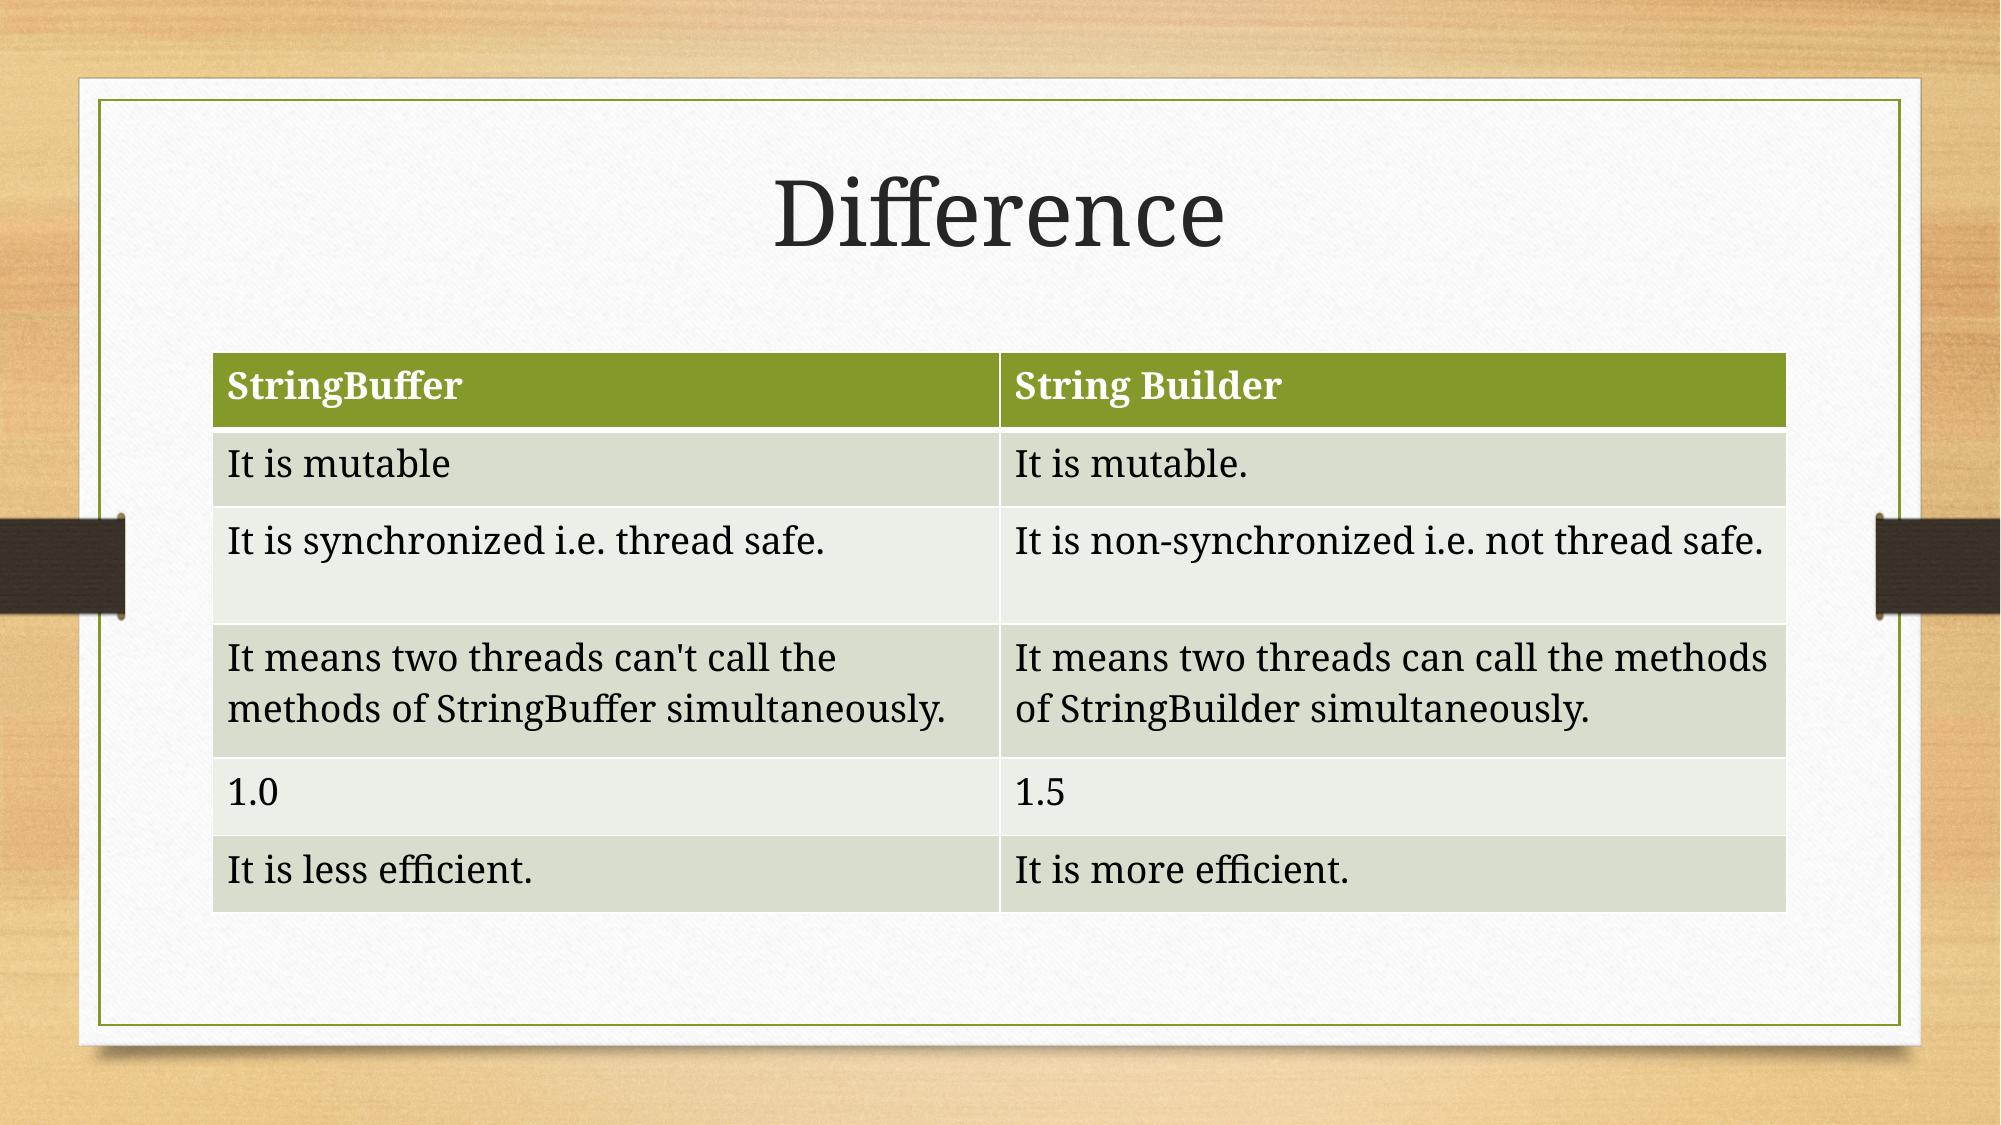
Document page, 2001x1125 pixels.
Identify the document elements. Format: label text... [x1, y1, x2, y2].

table_cell It is synchronized i.e. thread safe. [213, 508, 999, 623]
table_header String Builder [1001, 353, 1786, 427]
table_cell It is less efficient. [213, 836, 999, 912]
table_cell It is more efficient. [1001, 836, 1786, 912]
title Difference [212, 102, 1788, 317]
table_cell It is non-synchronized i.e. not thread safe. [1001, 508, 1786, 623]
table_cell It is mutable. [1001, 433, 1786, 506]
table_cell It means two threads can't call the methods of StringBuffer simultaneously. [213, 625, 999, 757]
picture [0, 0, 2001, 1125]
table_header StringBuffer [213, 353, 999, 427]
table_cell 1.5 [1001, 759, 1786, 835]
table_cell It means two threads can call the methods of StringBuilder simultaneously. [1001, 625, 1786, 757]
table_cell It is mutable [213, 433, 999, 506]
table_cell 1.0 [213, 759, 999, 835]
